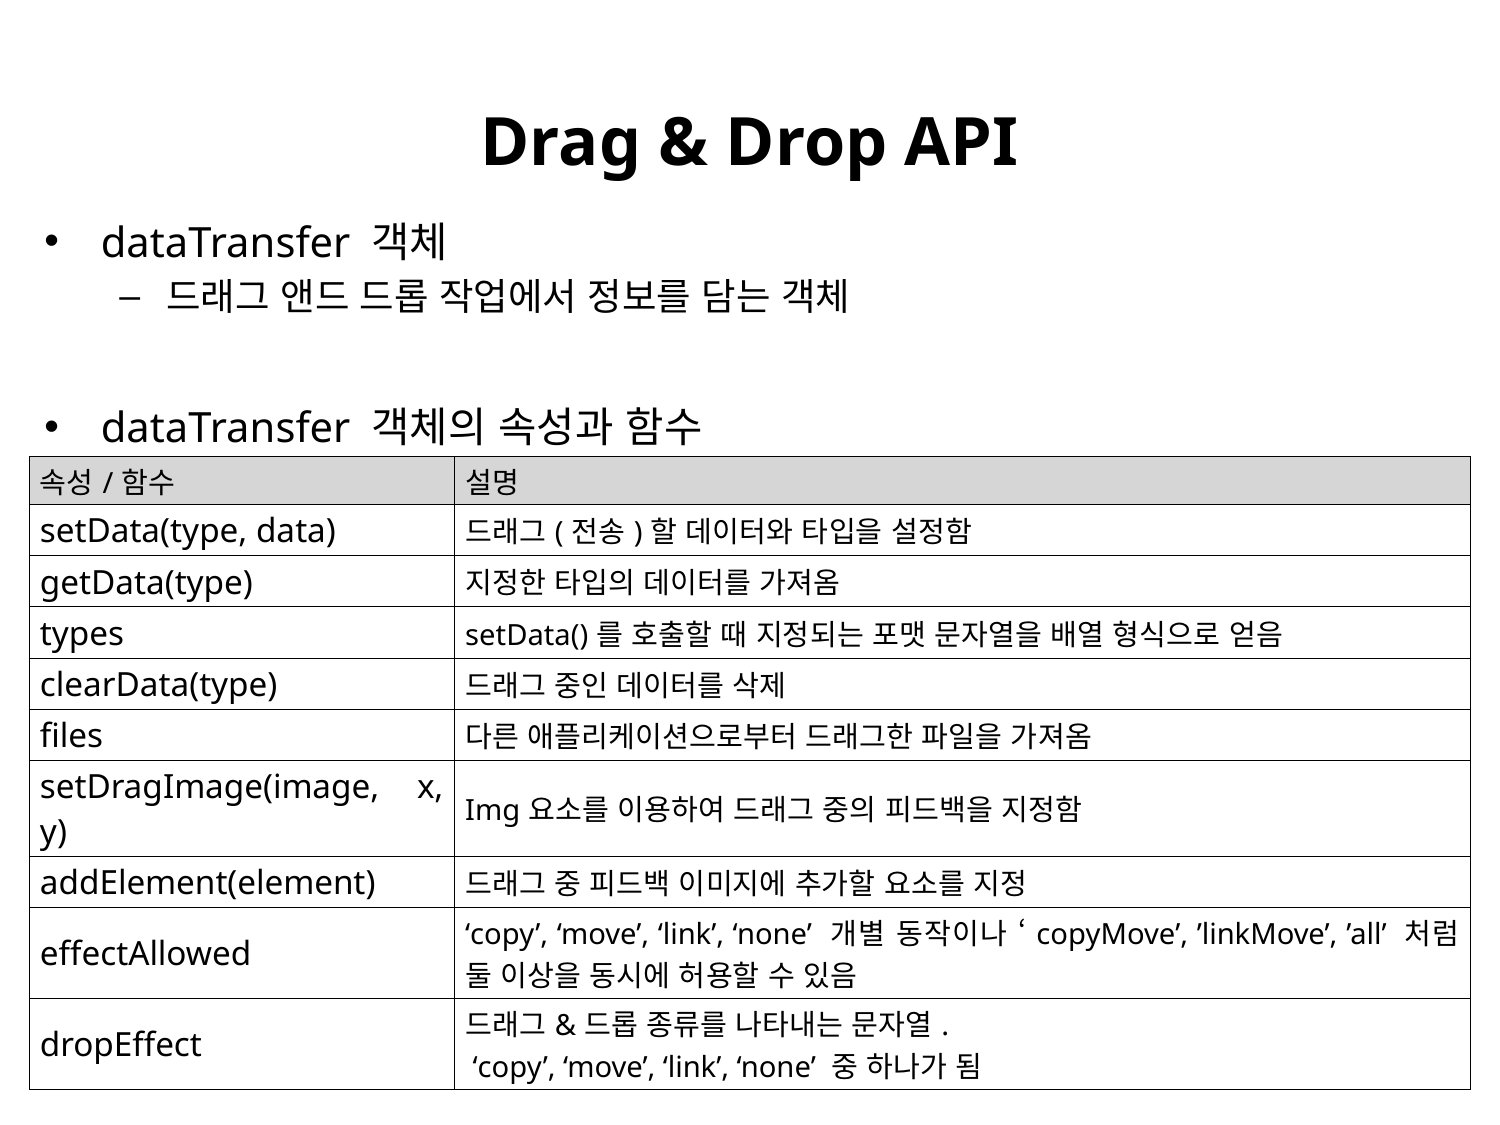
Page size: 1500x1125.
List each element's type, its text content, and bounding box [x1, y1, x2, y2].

table_cell dropEffect [30, 999, 454, 1089]
table_cell types [30, 607, 454, 658]
table_cell 드래그(전송)할 데이터와 타입을 설정함 [455, 505, 1470, 555]
table_cell addElement(element) [30, 857, 454, 907]
table_header 속성/함수 [30, 457, 454, 504]
table_cell clearData(type) [30, 659, 454, 709]
list dataTransfer 객체 드래그 앤드 드롭 작업에서 정보를 담는 객체 dataTransfer 객체의 속성과 함수 [29, 208, 1473, 575]
table_cell files [30, 710, 454, 760]
table_cell setData(type, data) [30, 505, 454, 555]
table_cell 다른 애플리케이션으로부터 드래그한 파일을 가져옴 [455, 710, 1470, 760]
table_cell 드래그 중 피드백 이미지에 추가할 요소를 지정 [455, 857, 1470, 907]
table_cell effectAllowed [30, 908, 454, 998]
title Drag & Drop API [75, 45, 1425, 208]
table_cell Img요소를 이용하여 드래그 중의 피드백을 지정함 [455, 761, 1470, 856]
table_cell setDragImage(image, x, y) [30, 761, 454, 856]
table_cell 드래그 중인 데이터를 삭제 [455, 659, 1470, 709]
table_cell 지정한 타입의 데이터를 가져옴 [455, 556, 1470, 606]
table_cell 드래그&드롭 종류를 나타내는 문자열. ‘copy’, ‘move’, ‘link’, ‘none’ 중 하나가 됨 [455, 999, 1470, 1089]
table_cell setData()를 호출할 때 지정되는 포맷 문자열을 배열 형식으로 얻음 [455, 607, 1470, 658]
table_cell getData(type) [30, 556, 454, 606]
table_cell ‘copy’, ‘move’, ‘link’, ‘none’ 개별 동작이나 ‘copyMove’, ’linkMove’, ’all’ 처럼 둘 이상을 동시에 허용할 수 있음 [455, 908, 1470, 998]
table_header 설명 [455, 457, 1470, 504]
